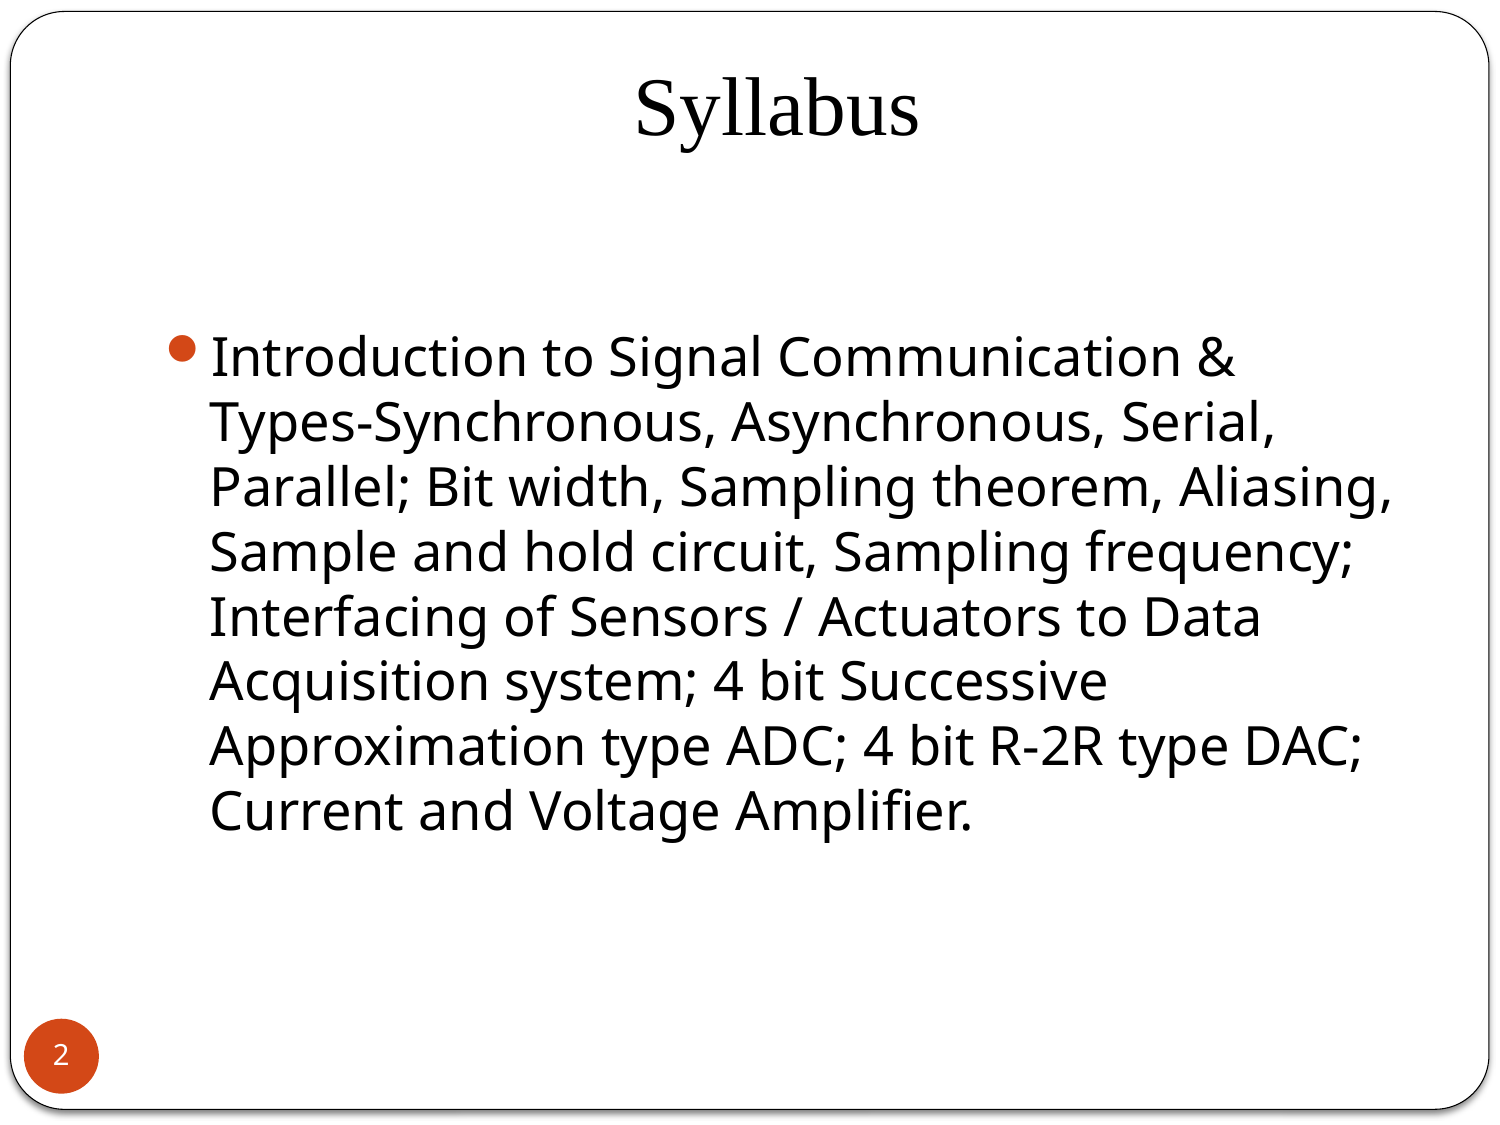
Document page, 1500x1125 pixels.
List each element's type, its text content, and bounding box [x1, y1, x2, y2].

slide_number 2 [23, 1018, 99, 1094]
list Introduction to Signal Communication & Types-Synchronous, Asynchronous, Serial, Parallel; Bit width, Sampling theorem, Aliasing, Sample and hold circuit, Sampling frequency; Interfacing of Sensors / Actuators to Data Acquisition system; 4 bit Successive Approximation type ADC; 4 bit R-2R type DAC; Current and Voltage Amplifier. [150, 237, 1425, 988]
title Syllabus [150, 45, 1425, 233]
